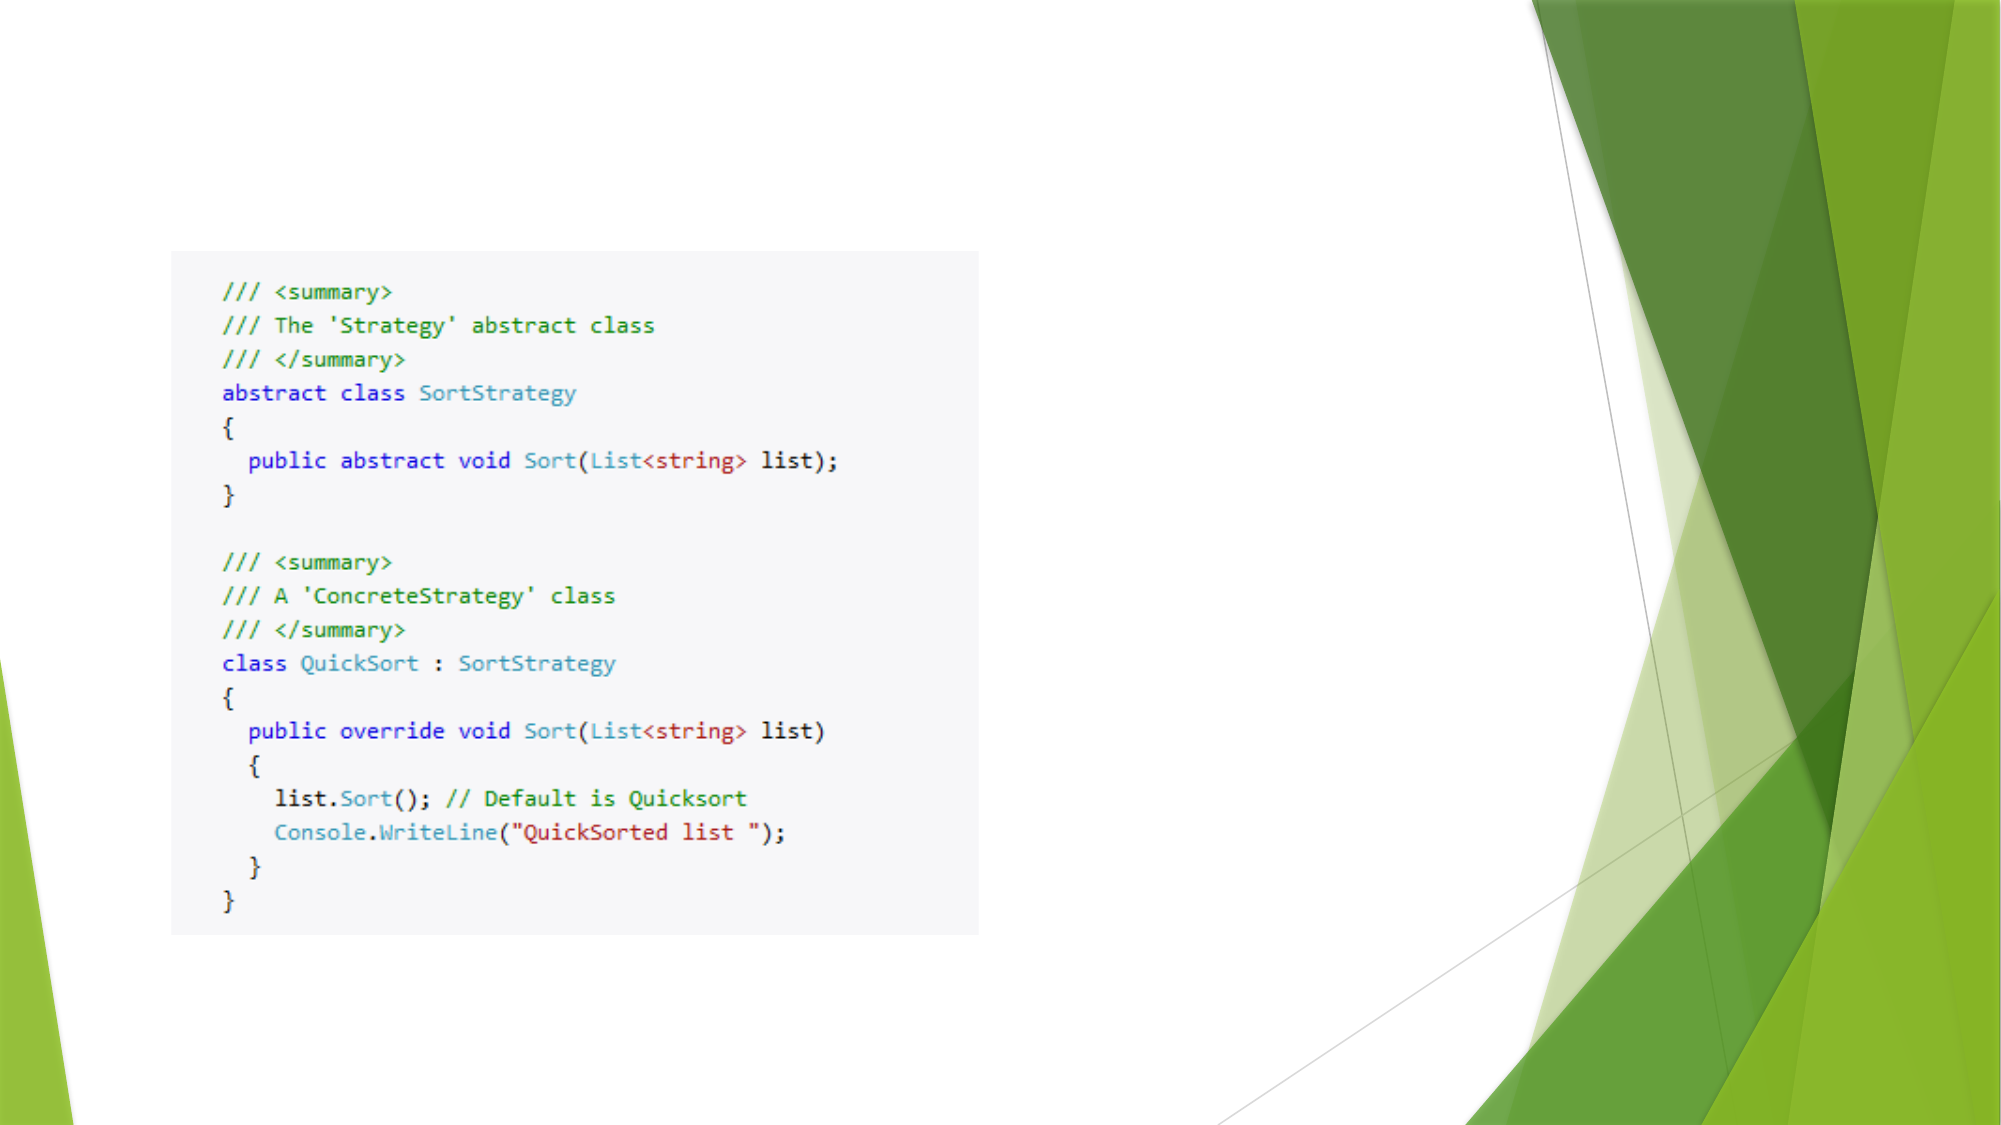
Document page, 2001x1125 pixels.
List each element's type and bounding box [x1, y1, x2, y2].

list [170, 251, 980, 935]
